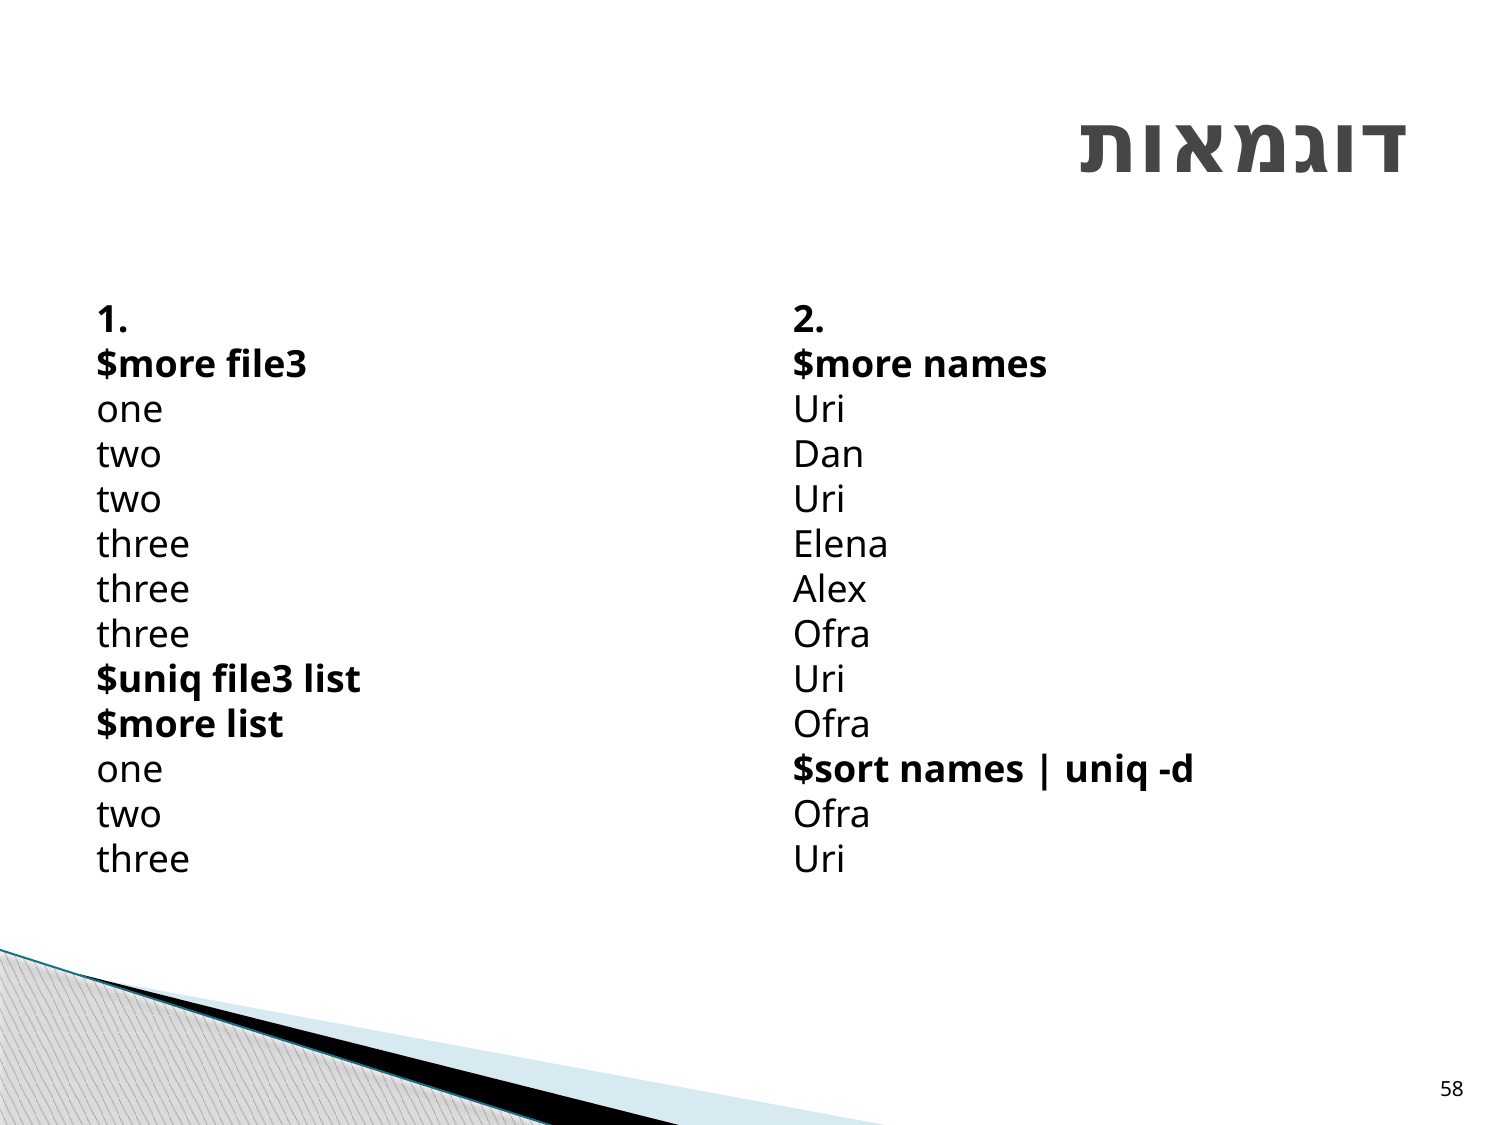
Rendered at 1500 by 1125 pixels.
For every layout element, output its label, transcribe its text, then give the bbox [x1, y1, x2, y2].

slide_number 58 [1418, 1051, 1479, 1112]
text_box 2. $more names Uri Dan Uri Elena Alex Ofra Uri Ofra $sort names | uniq -d Ofra Uri [778, 287, 1210, 933]
text_box 1. $more file3 one two two three three three $uniq file3 list $more list one two three [81, 287, 377, 933]
title דוגמאות [75, 45, 1425, 233]
